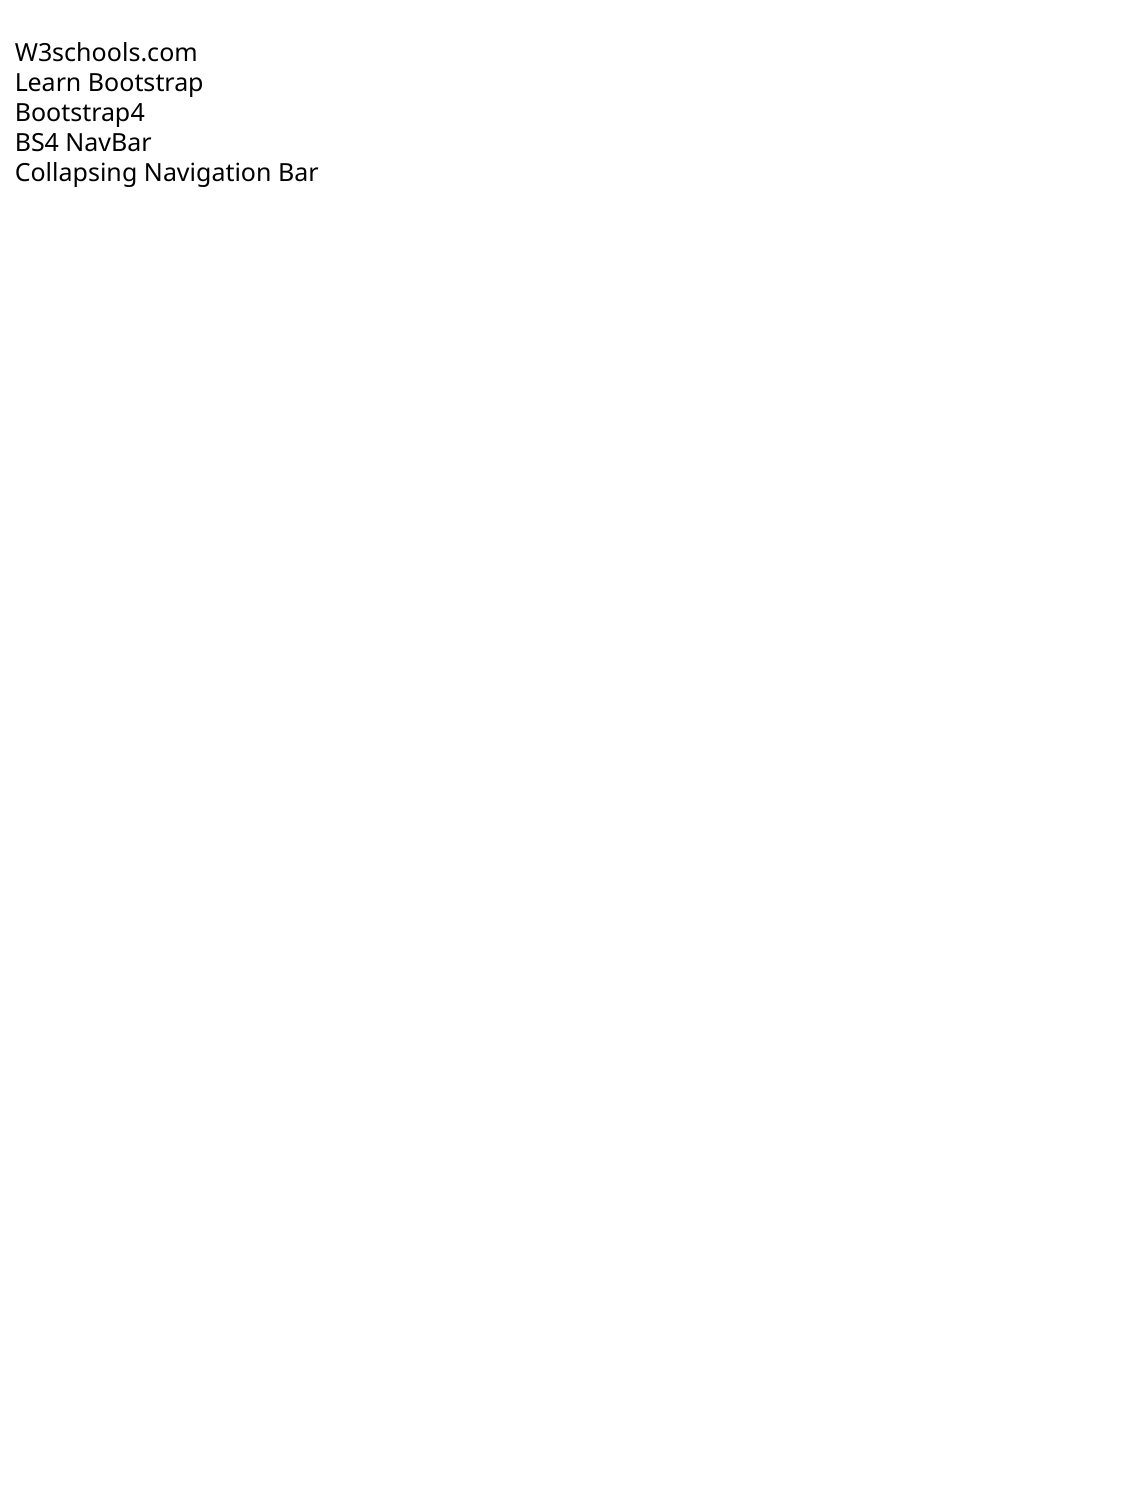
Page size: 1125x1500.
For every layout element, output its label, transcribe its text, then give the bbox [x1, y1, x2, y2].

text_box W3schools.com Learn Bootstrap Bootstrap4 BS4 NavBar Collapsing Navigation Bar [0, 29, 1125, 194]
